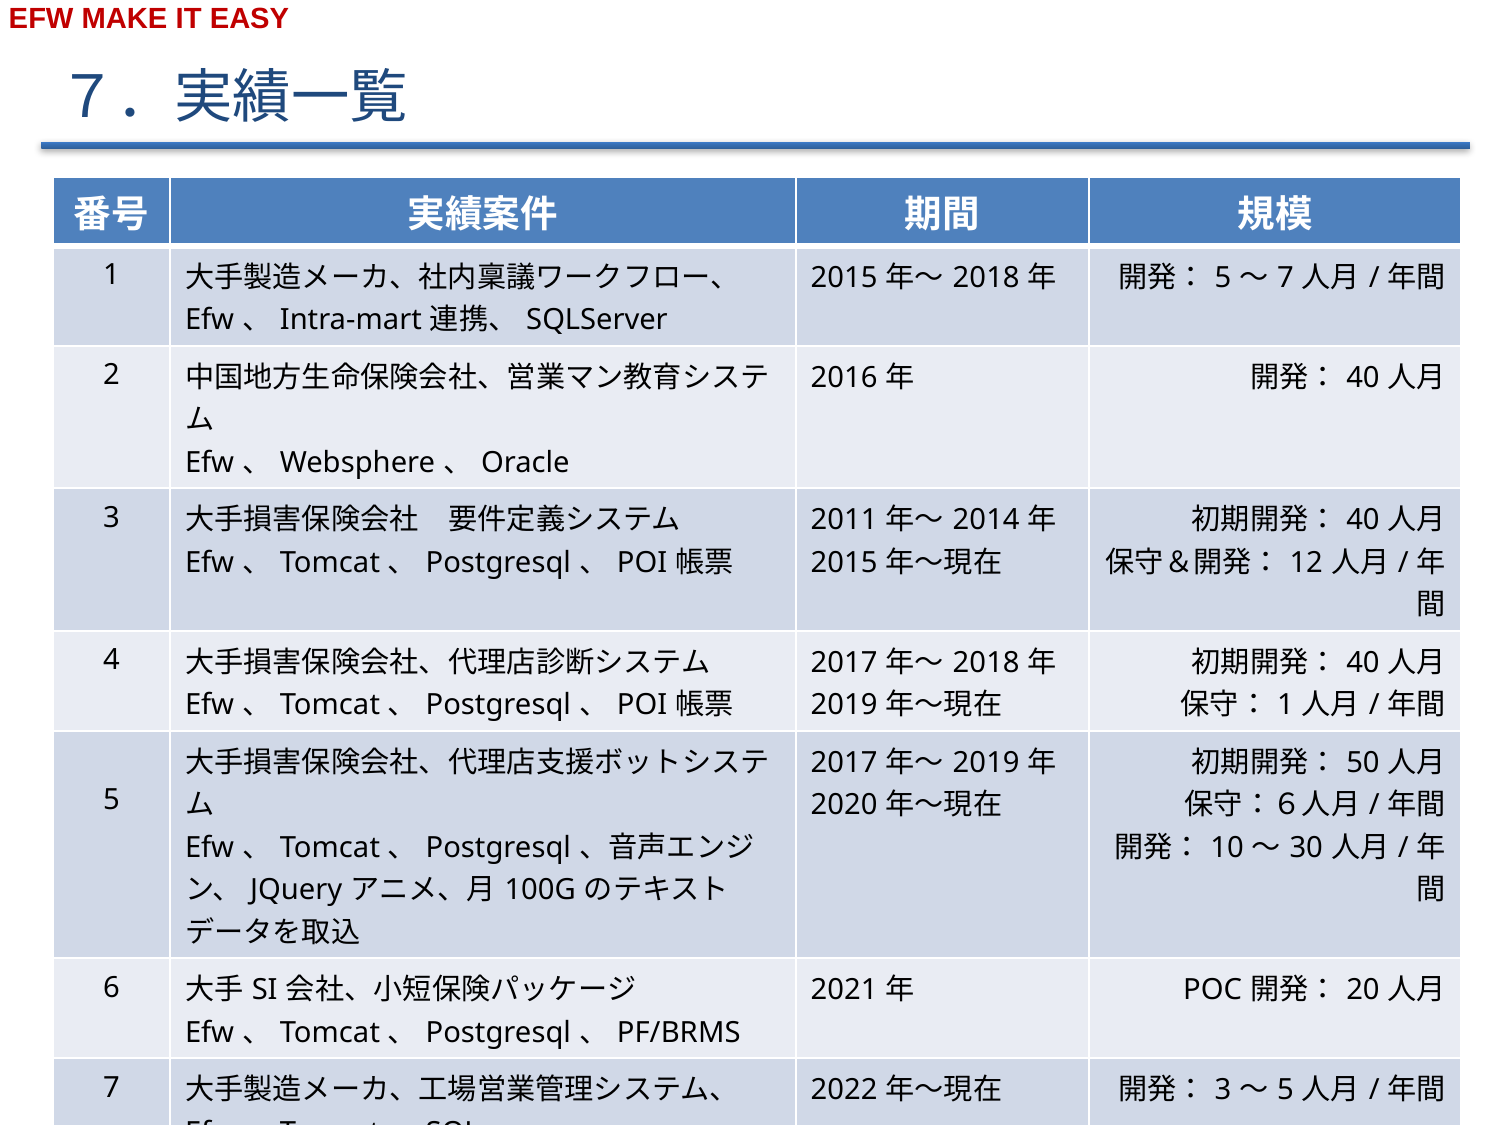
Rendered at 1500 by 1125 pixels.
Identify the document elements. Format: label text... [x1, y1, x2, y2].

table_cell 2021年 [797, 959, 1088, 1057]
table_cell 大手製造メーカ、社内稟議ワークフロー、 Efw、Intra-mart連携、SQLServer [171, 249, 795, 345]
table_cell 大手製造メーカ、工場営業管理システム、 Efw、Tomcat、SQLserver [171, 1059, 795, 1125]
table_cell 1 [54, 249, 169, 345]
table_cell 6 [54, 959, 169, 1057]
table_header 番号 [54, 178, 169, 243]
table_cell 中国地方生命保険会社、営業マン教育システム Efw、Websphere、Oracle [171, 347, 795, 487]
table_cell 2015年～2018年 [797, 249, 1088, 345]
table_cell 2011年～2014年 2015年～現在 [797, 489, 1088, 630]
table_cell 2017年～2018年 2019年～現在 [797, 632, 1088, 730]
table_header 実績案件 [171, 178, 795, 243]
table_cell 2017年～2019年 2020年～現在 [797, 732, 1088, 957]
table_cell 2022年～現在 [797, 1059, 1088, 1125]
table_cell POC開発：20人月 [1090, 959, 1460, 1057]
table_cell 開発：3～5人月/年間 [1090, 1059, 1460, 1125]
title ７．実績一覧 [43, 44, 1394, 138]
table_header 期間 [797, 178, 1088, 243]
table_cell 大手損害保険会社 要件定義システム Efw、Tomcat、Postgresql、POI帳票 [171, 489, 795, 630]
table_cell 4 [54, 632, 169, 730]
table_cell 初期開発：50人月 保守：６人月/年間 開発：10～30人月/年間 [1090, 732, 1460, 957]
table_cell 初期開発：40人月 保守：1人月/年間 [1090, 632, 1460, 730]
table_cell 大手損害保険会社、代理店支援ボットシステム Efw、Tomcat、Postgresql、音声エンジン、JQueryアニメ、月100Gのテキストデータを取込 [171, 732, 795, 957]
table_cell 大手SI会社、小短保険パッケージ Efw、Tomcat、Postgresql、PF/BRMS [171, 959, 795, 1057]
table_cell 開発：5～7人月/年間 [1090, 249, 1460, 345]
table_cell 2016年 [797, 347, 1088, 487]
table_cell 3 [54, 489, 169, 630]
table_cell 2 [54, 347, 169, 487]
table_cell 開発：40人月 [1090, 347, 1460, 487]
table_cell 5 [54, 732, 169, 957]
table_cell 7 [54, 1059, 169, 1125]
table_cell 大手損害保険会社、代理店診断システム Efw、Tomcat、Postgresql、POI帳票 [171, 632, 795, 730]
table_header 規模 [1090, 178, 1460, 243]
table_cell 初期開発：40人月 保守＆開発：12人月/年間 [1090, 489, 1460, 630]
